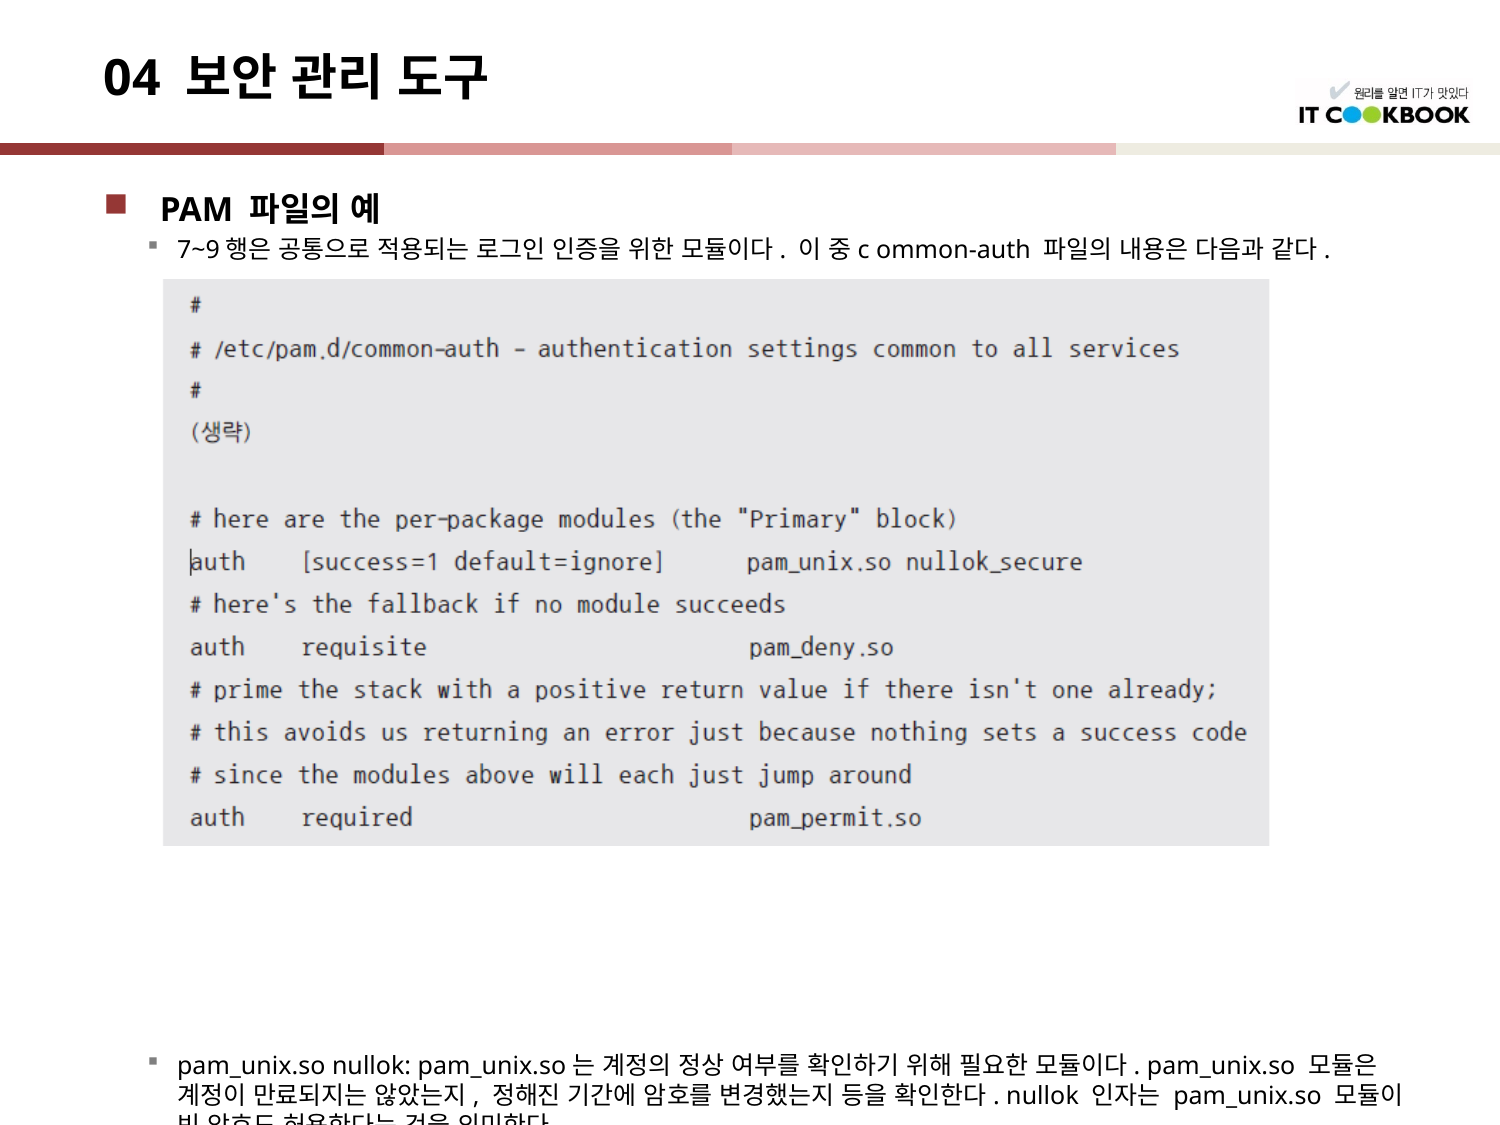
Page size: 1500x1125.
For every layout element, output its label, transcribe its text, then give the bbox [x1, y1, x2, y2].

list PAM 파일의 예 7~9행은 공통으로 적용되는 로그인 인증을 위한 모듈이다. 이 중c ommon-auth 파일의 내용은 다음과 같다. pam_unix.so nullok: pam_unix.so는 계정의 정상 여부를 확인하기 위해 필요한 모듈이다. pam_unix.so 모듈은 계정이 만료되지는 않았는지, 정해진 기간에 암호를 변경했는지 등을 확인한다. nullok 인자는 pam_unix.so 모듈이 빈 암호도 허용한다는 것을 의미한다. pam_deny.so, pam_permit.so: 이 모듈들은 접근을 거부하거나 허용한다. [88, 160, 1436, 1048]
picture [159, 278, 1278, 847]
picture [1295, 78, 1473, 125]
title 04 보안 관리 도구 [88, 30, 1330, 121]
